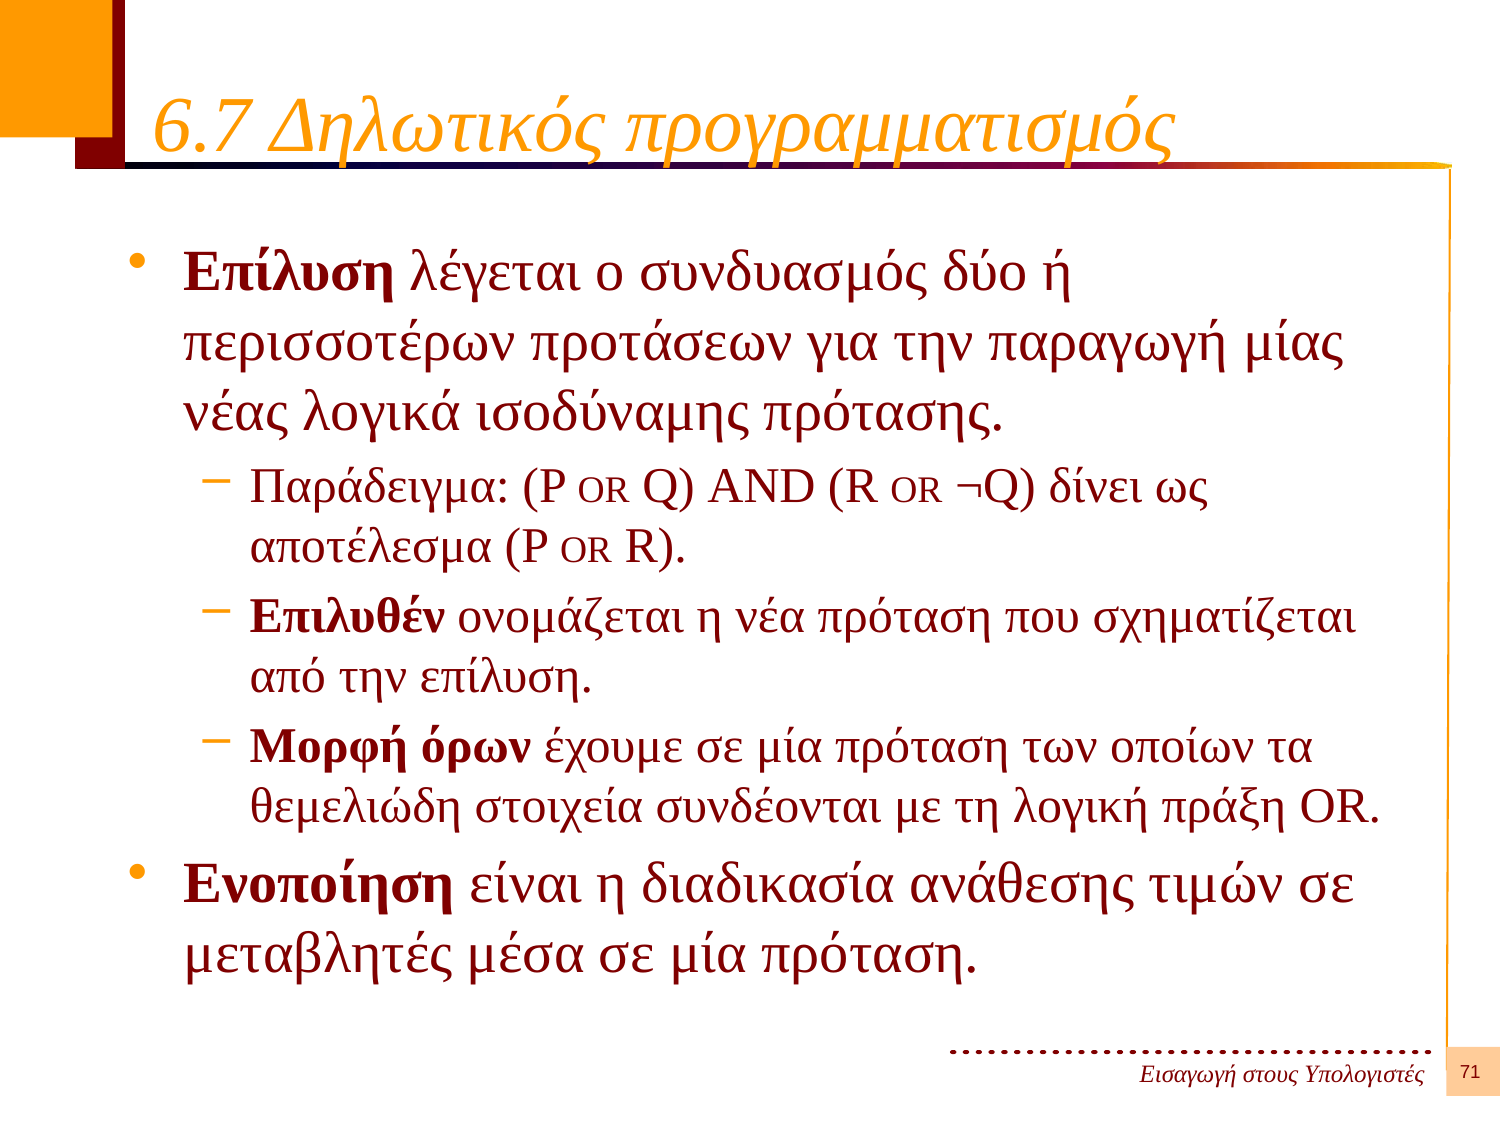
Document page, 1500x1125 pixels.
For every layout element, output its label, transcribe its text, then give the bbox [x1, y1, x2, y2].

picture [125, 162, 137, 169]
list Επίλυση λέγεται ο συνδυασμός δύο ή περισσοτέρων προτάσεων για την παραγωγή μίας νέας λογικά ισοδύναμης πρότασης. Παράδειγμα: (P OR Q) AND (R OR ¬Q) δίνει ως αποτέλεσμα (P OR R). Επιλυθέν ονομάζεται η νέα πρόταση που σχηματίζεται από την επίλυση. Μορφή όρων έχουμε σε μία πρόταση των οποίων τα θεμελιώδη στοιχεία συνδέονται με τη λογική πράξη ΟR. Ενοποίηση είναι η διαδικασία ανάθεσης τιμών σε μεταβλητές μέσα σε μία πρόταση. [112, 224, 1425, 1013]
title 6.7 Δηλωτικός προγραμματισμός [137, 0, 1425, 175]
picture [1425, 162, 1452, 169]
